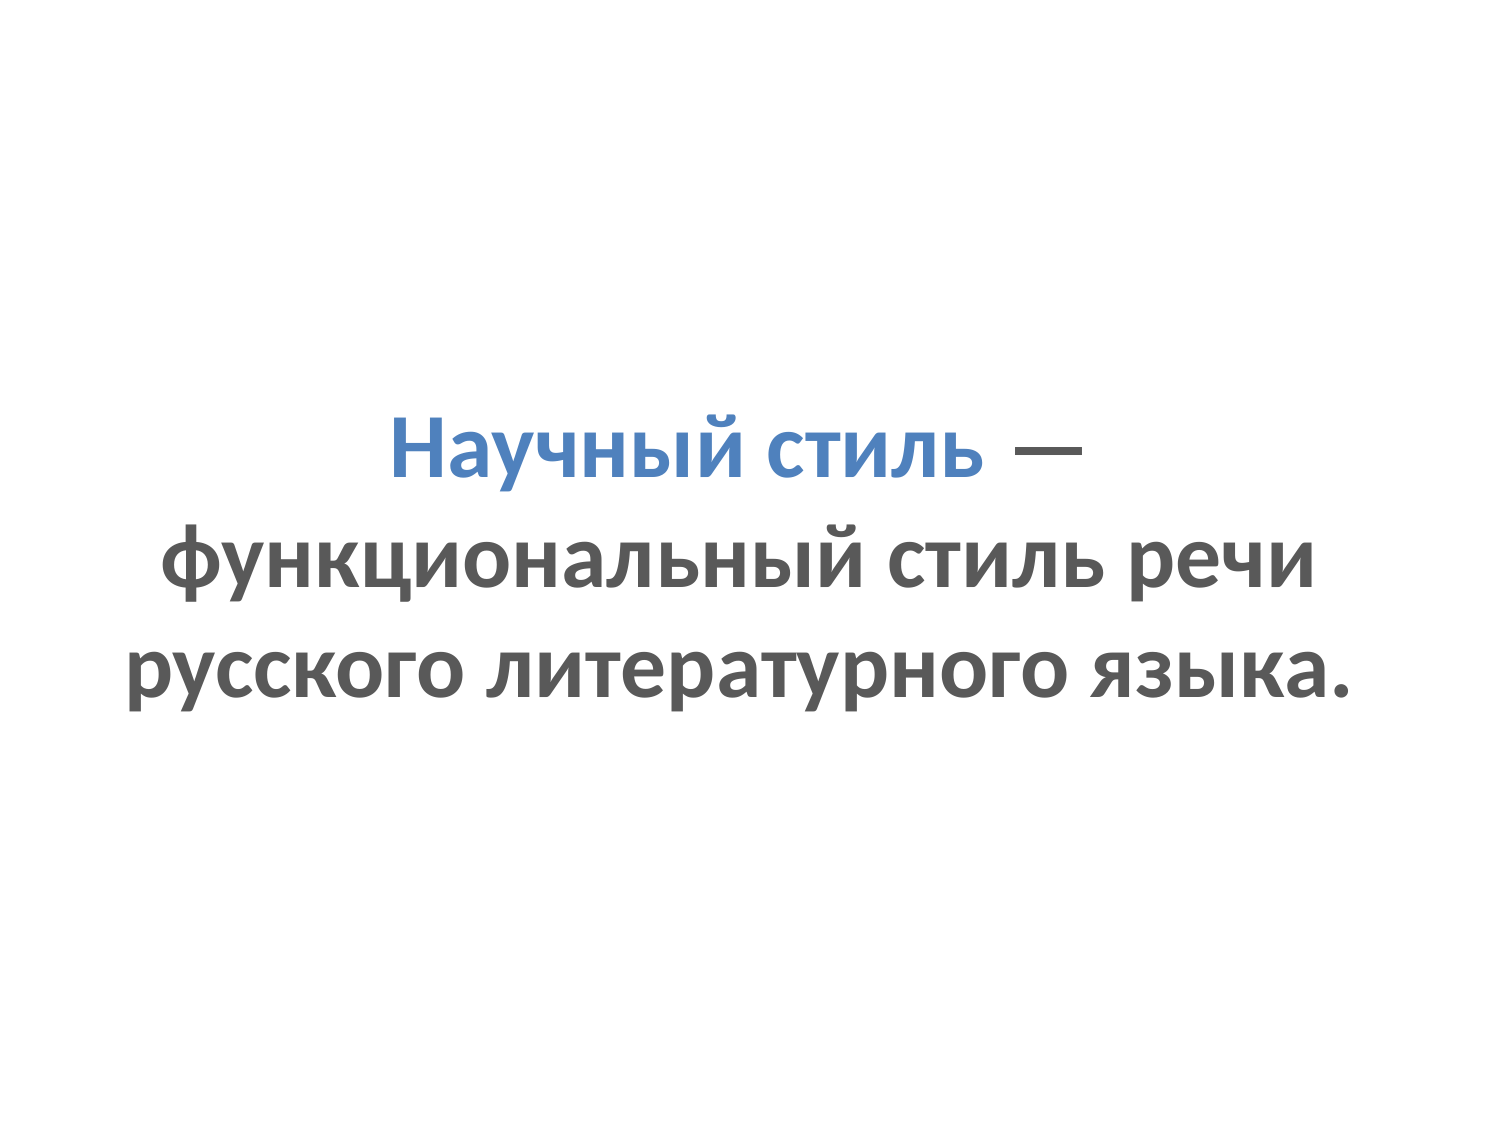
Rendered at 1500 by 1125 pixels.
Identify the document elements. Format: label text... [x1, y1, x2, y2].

title Научный стиль — функциональный стиль речи русского литературного языка. [64, 267, 1415, 835]
